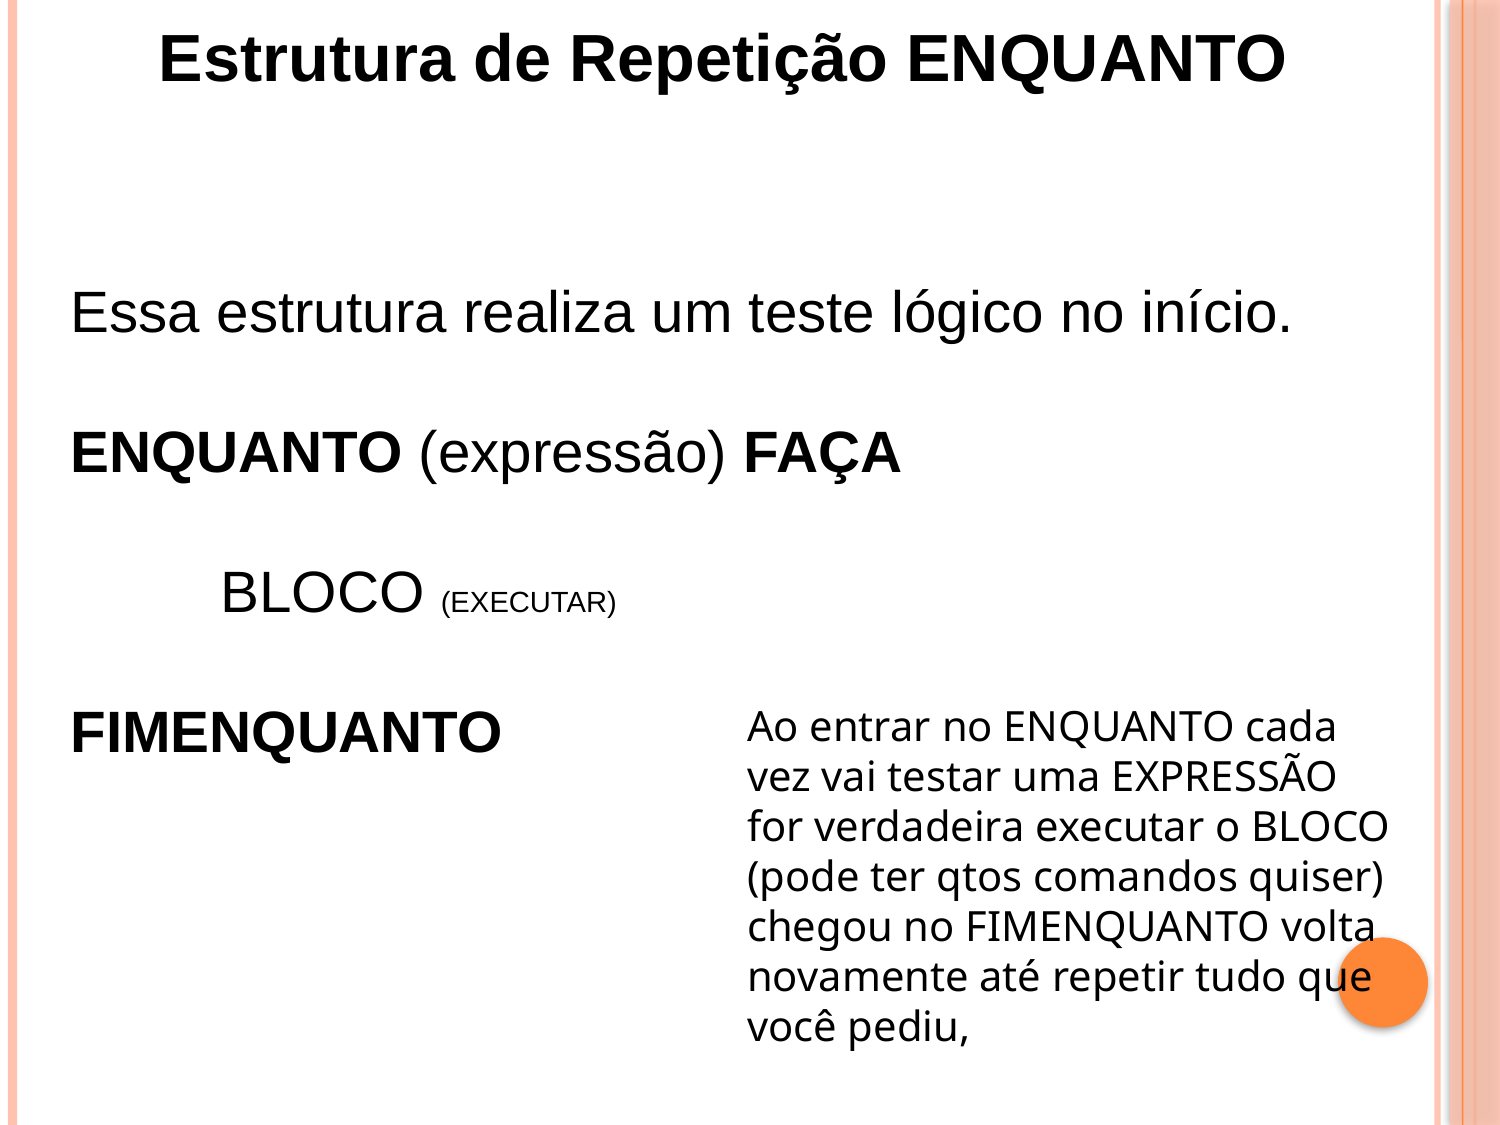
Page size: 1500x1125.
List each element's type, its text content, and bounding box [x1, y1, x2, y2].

text_box Estrutura de Repetição ENQUANTO [29, 7, 1418, 102]
text_box Ao entrar no ENQUANTO cada vez vai testar uma EXPRESSÃO for verdadeira executar o BLOCO (pode ter qtos comandos quiser) chegou no FIMENQUANTO volta novamente até repetir tudo que você pediu, [732, 692, 1418, 1058]
text_box Essa estrutura realiza um teste lógico no início. ENQUANTO (expressão) FAÇA BLOCO (EXECUTAR) FIMENQUANTO [56, 267, 1391, 842]
